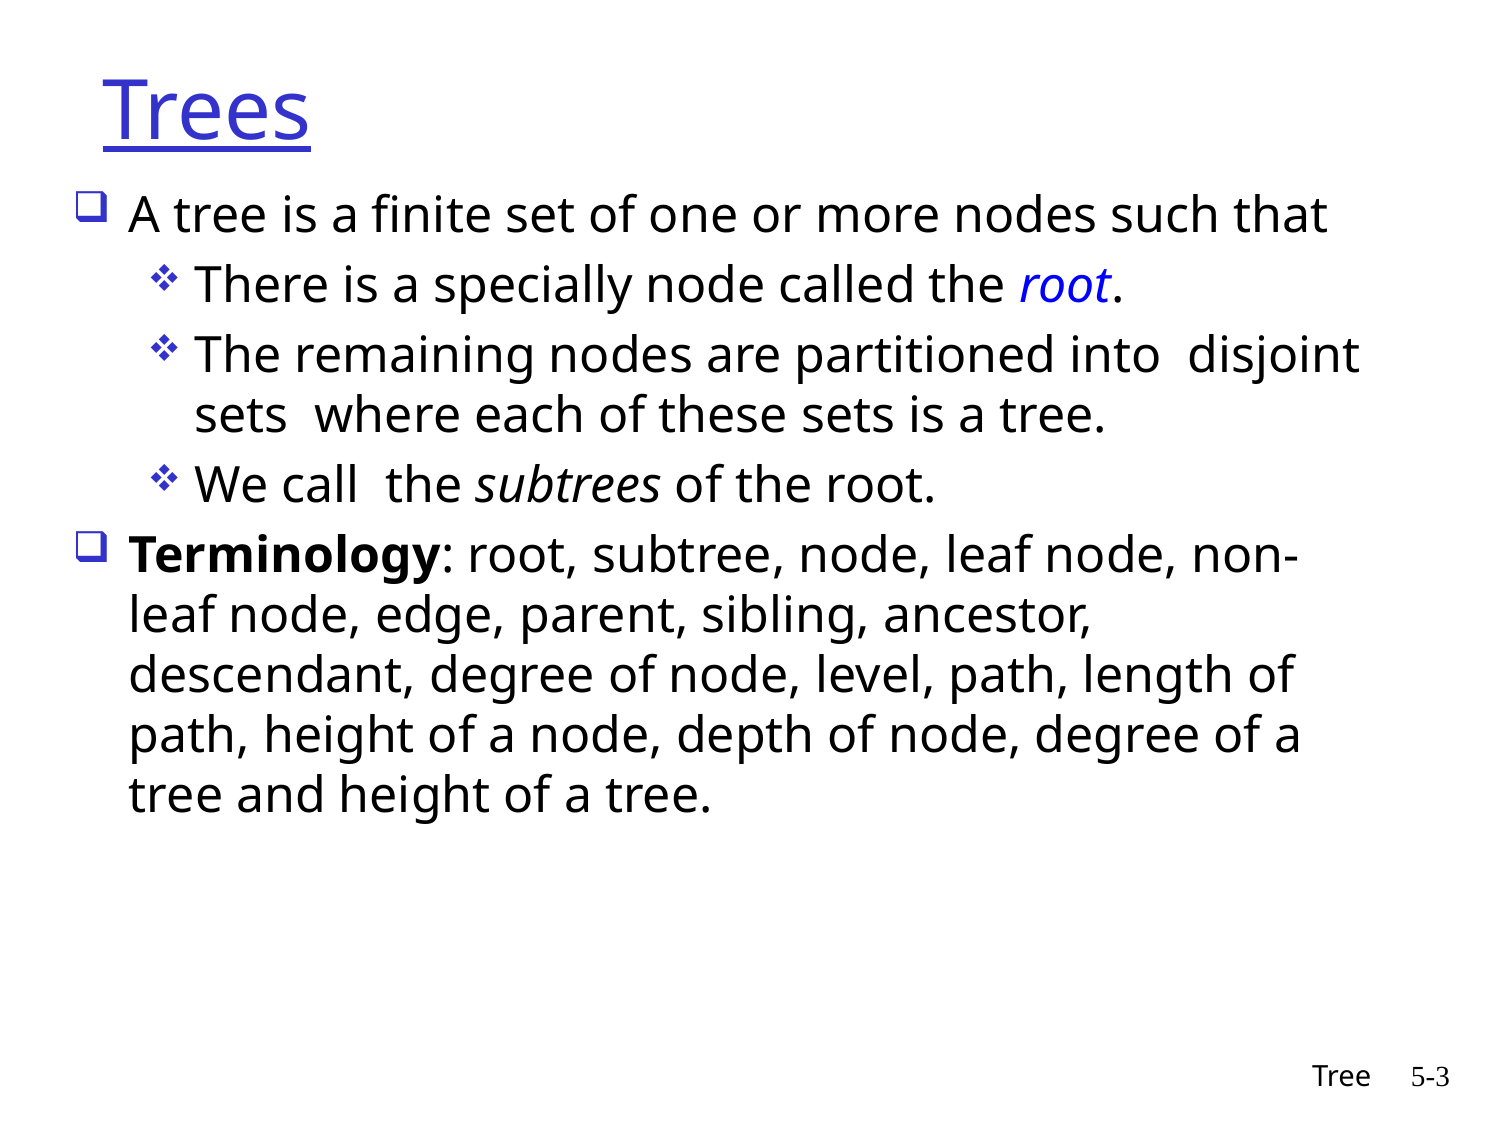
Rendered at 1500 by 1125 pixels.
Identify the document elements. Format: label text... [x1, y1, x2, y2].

title Trees [87, 37, 1363, 175]
slide_number 5-3 [1362, 1049, 1466, 1125]
footer Tree [1231, 1049, 1362, 1125]
text_box [76, 780, 1231, 1125]
